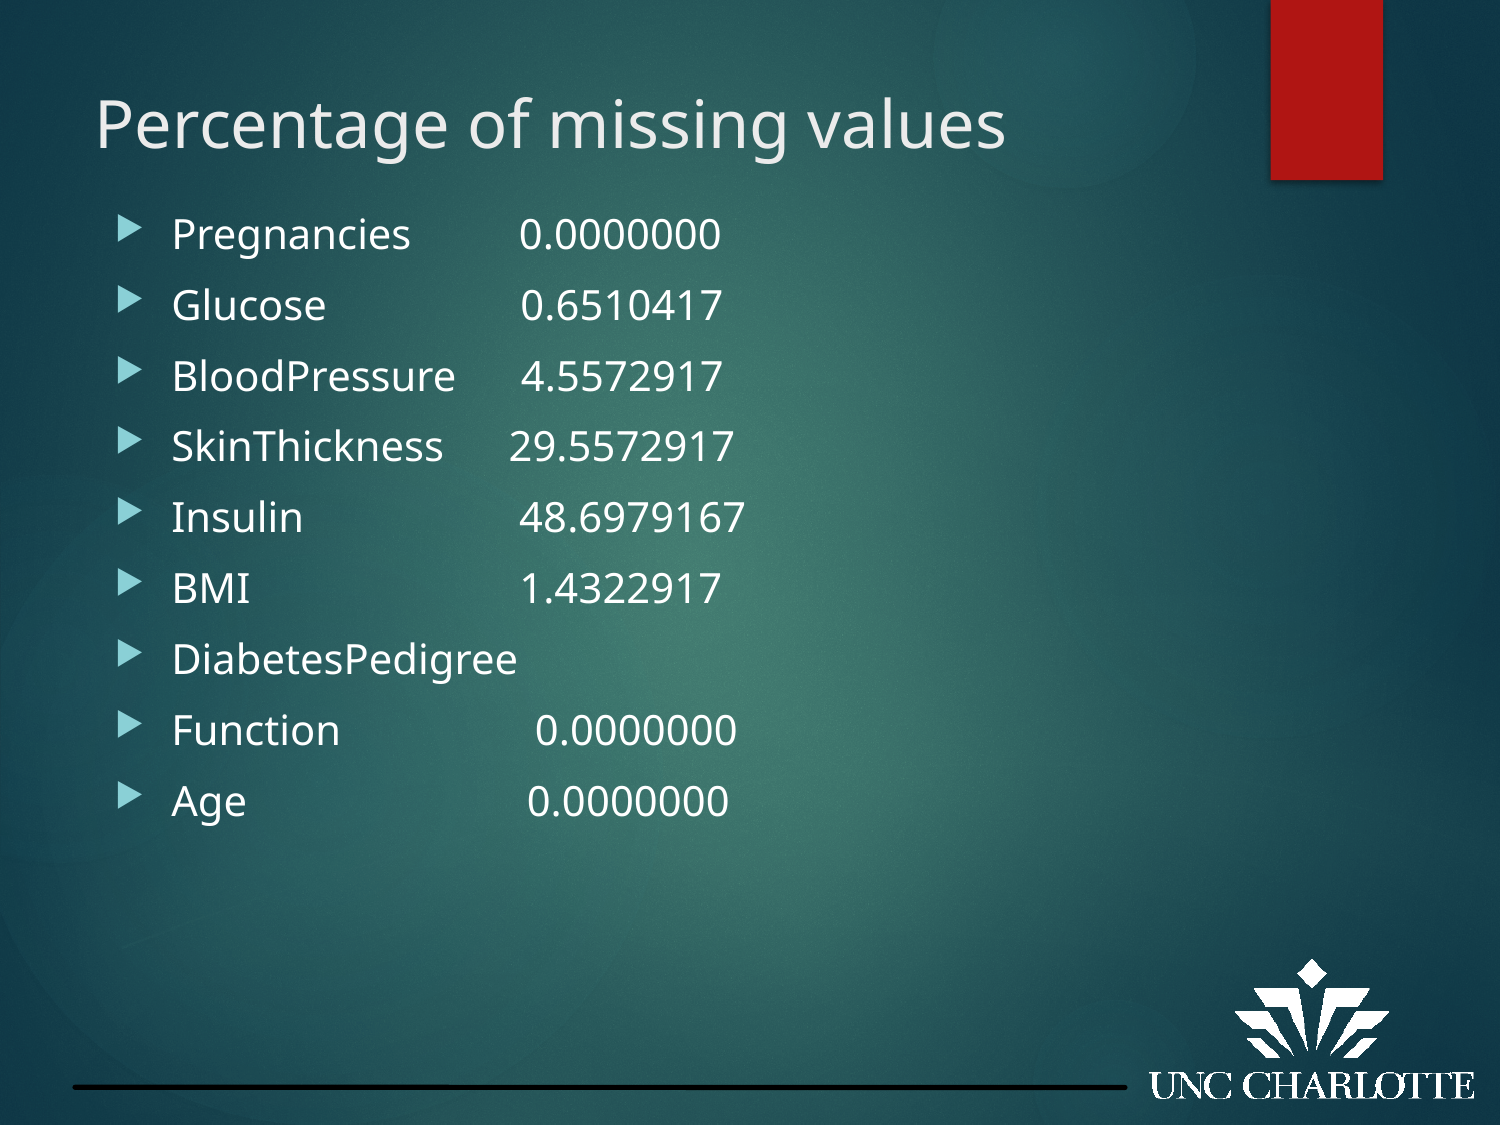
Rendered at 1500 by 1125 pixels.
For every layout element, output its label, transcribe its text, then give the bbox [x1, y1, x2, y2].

picture [1149, 959, 1474, 1099]
list Pregnancies 0.0000000 Glucose 0.6510417 BloodPressure 4.5572917 SkinThickness 29.5572917 Insulin 48.6979167 BMI 1.4322917 DiabetesPedigree Function 0.0000000 Age 0.0000000 [99, 200, 1413, 1050]
title Percentage of missing values [79, 74, 1237, 304]
